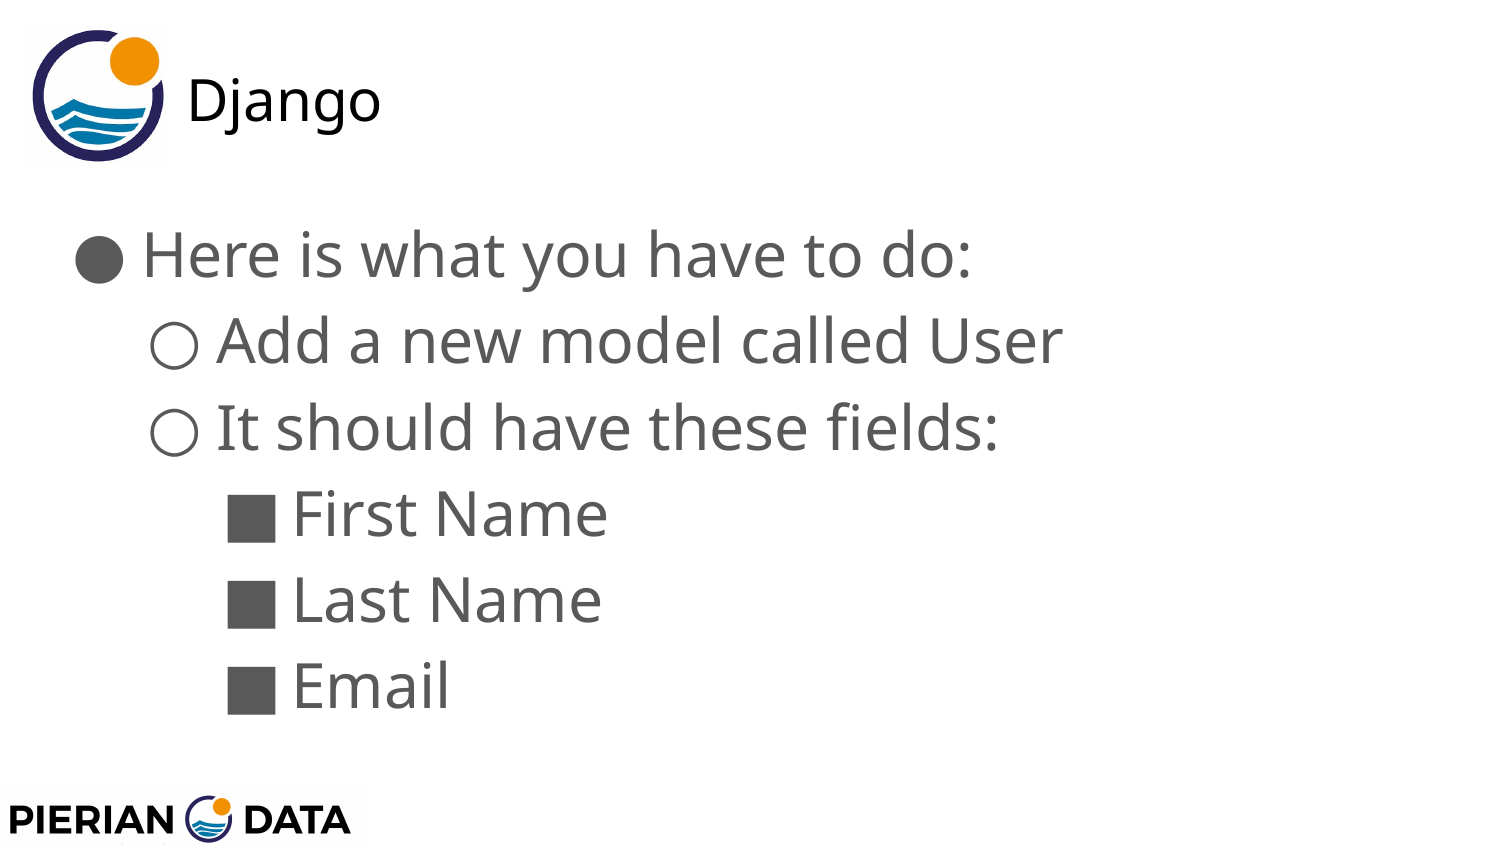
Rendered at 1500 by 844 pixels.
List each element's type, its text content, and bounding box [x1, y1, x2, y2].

list Here is what you have to do: Add a new model called User It should have these fields: First Name Last Name Email [51, 189, 1449, 750]
title Django [176, 48, 1449, 143]
picture [0, 787, 368, 844]
picture [24, 24, 172, 167]
